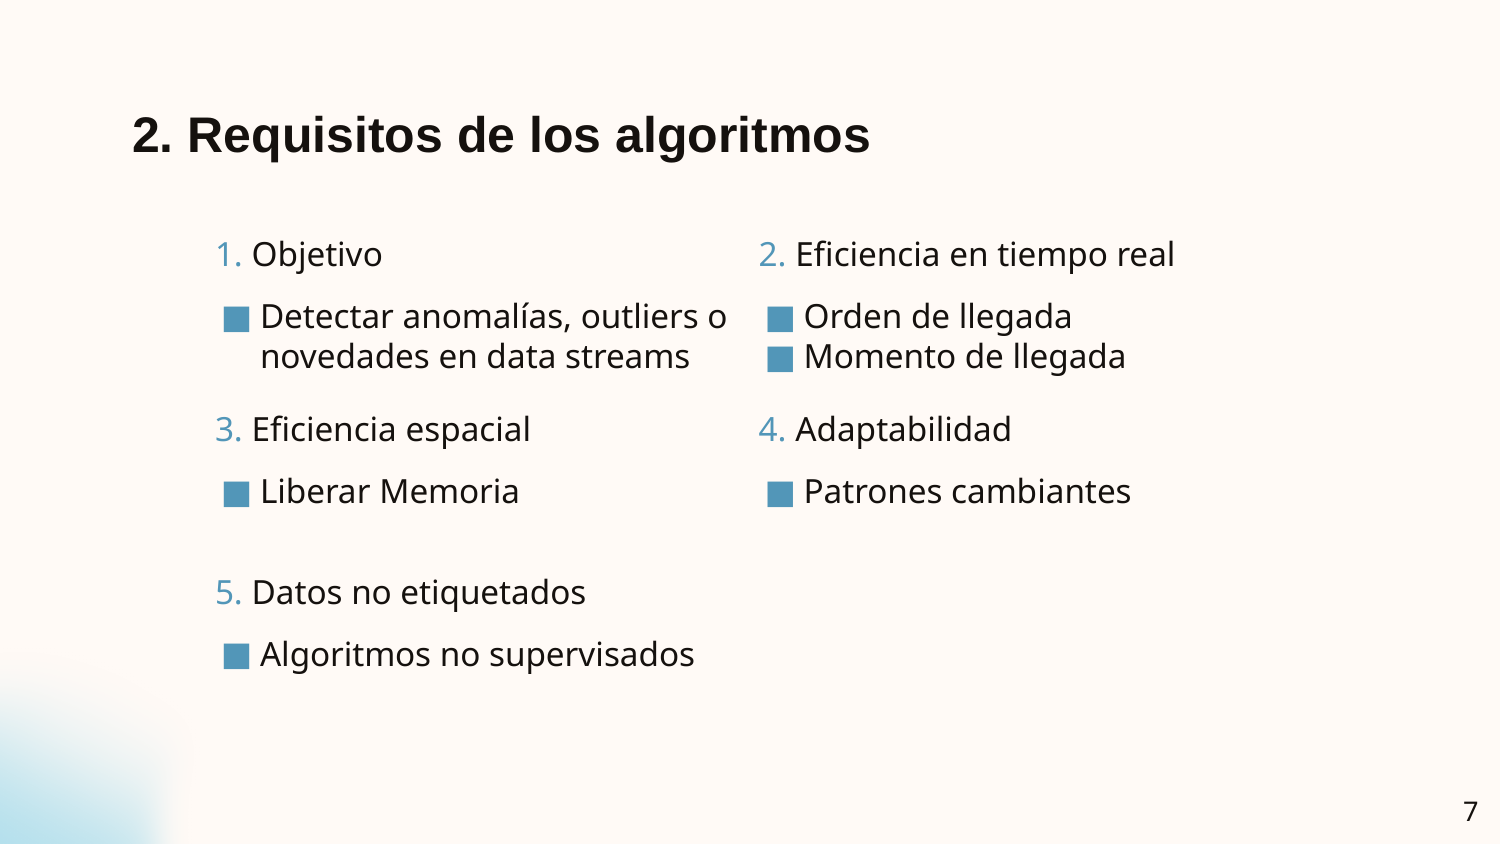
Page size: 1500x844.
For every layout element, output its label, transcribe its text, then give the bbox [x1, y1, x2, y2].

subtitle Liberar Memoria [200, 455, 743, 549]
subtitle Orden de llegada Momento de llegada [743, 280, 1288, 387]
subtitle Patrones cambiantes [743, 455, 1288, 650]
slide_number ‹#› [1403, 779, 1494, 844]
subtitle Detectar anomalías, outliers o novedades en data streams [200, 280, 743, 387]
title 2. Requisitos de los algoritmos [117, 87, 1383, 178]
text_box 5. Datos no etiquetados [199, 549, 744, 632]
subtitle Algoritmos no supervisados [200, 618, 744, 813]
text_box 2. Eficiencia en tiempo real [743, 212, 1288, 280]
text_box 3. Eficiencia espacial [199, 387, 743, 470]
text_box 4. Adaptabilidad [743, 387, 1288, 455]
text_box 1. Objetivo [199, 212, 743, 295]
picture [0, 561, 286, 844]
